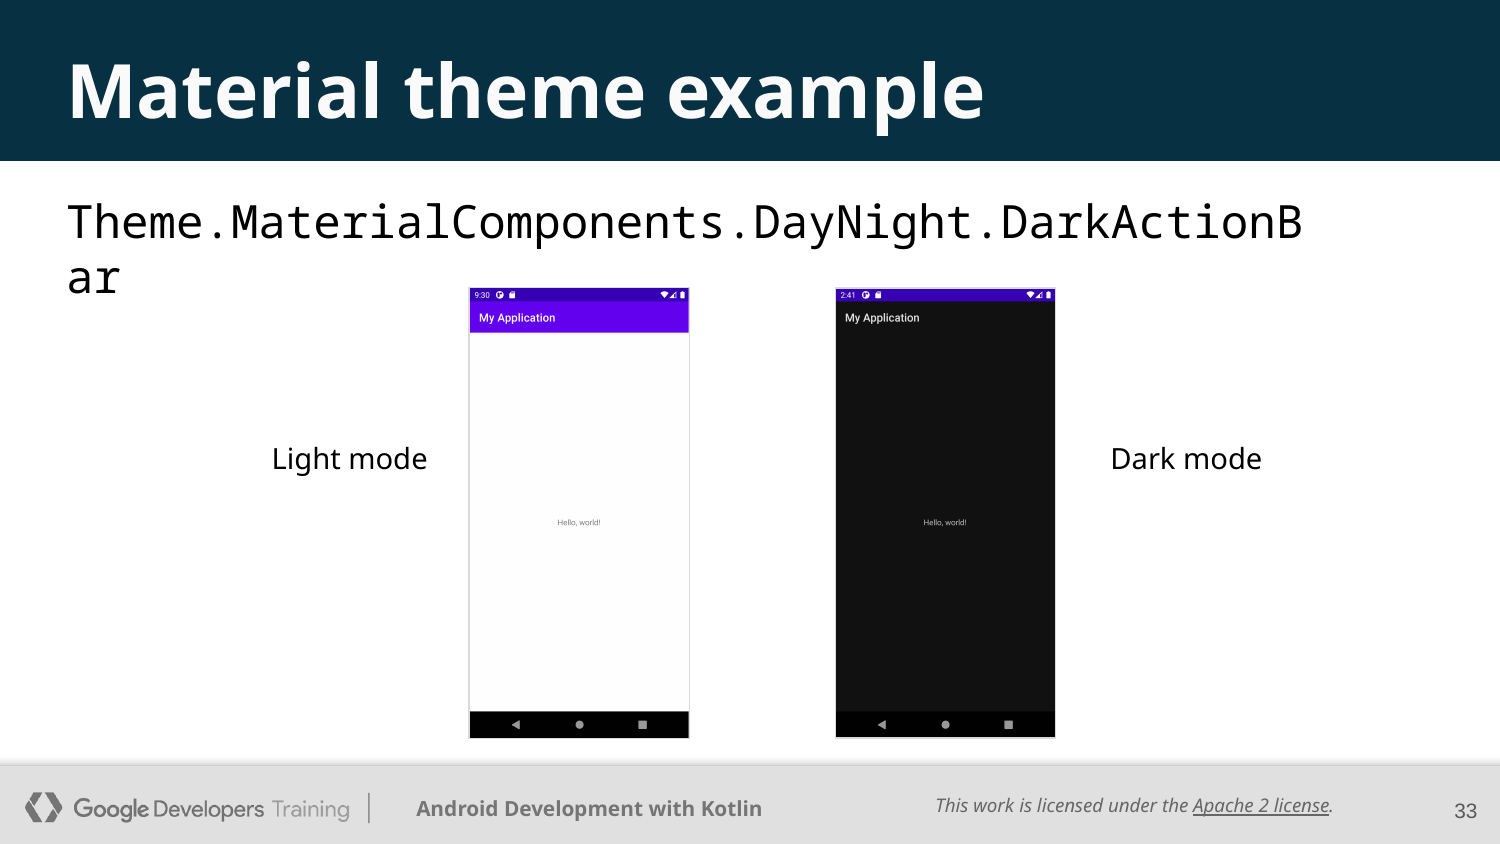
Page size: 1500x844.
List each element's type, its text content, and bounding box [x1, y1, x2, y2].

text_box Light mode [256, 443, 464, 473]
text_box Dark mode [1095, 443, 1339, 473]
text_box Theme.MaterialComponents.DayNight.DarkActionBar [51, 177, 1344, 252]
title Material theme example [51, 28, 1449, 122]
slide_number ‹#› [1402, 777, 1493, 842]
picture [0, 161, 1500, 844]
